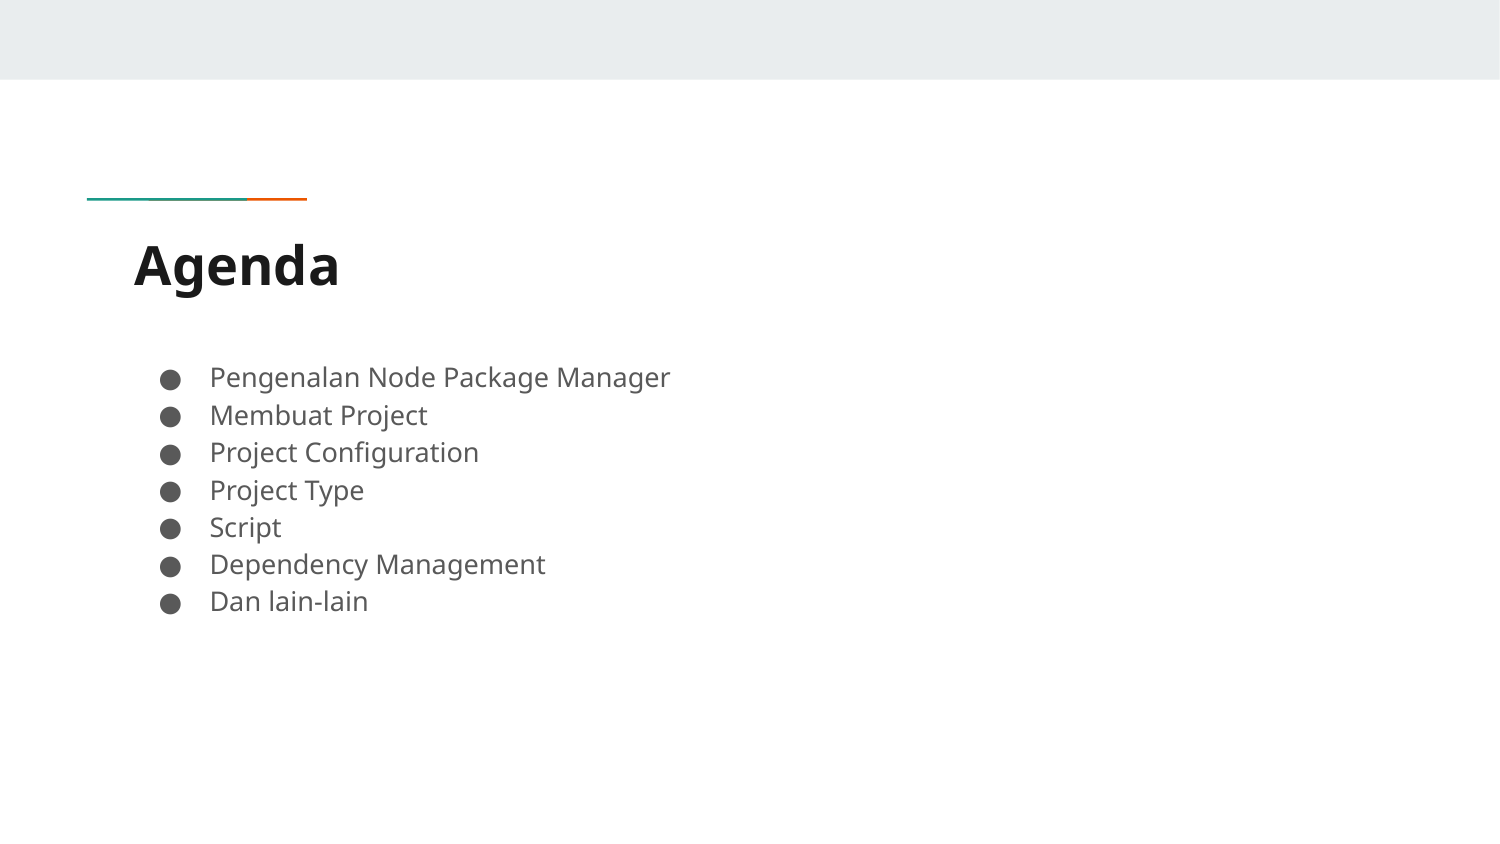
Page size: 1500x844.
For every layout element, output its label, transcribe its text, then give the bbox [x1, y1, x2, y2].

list Pengenalan Node Package Manager Membuat Project Project Configuration Project Type Script Dependency Management Dan lain-lain [119, 341, 1381, 712]
title Agenda [119, 216, 1381, 304]
